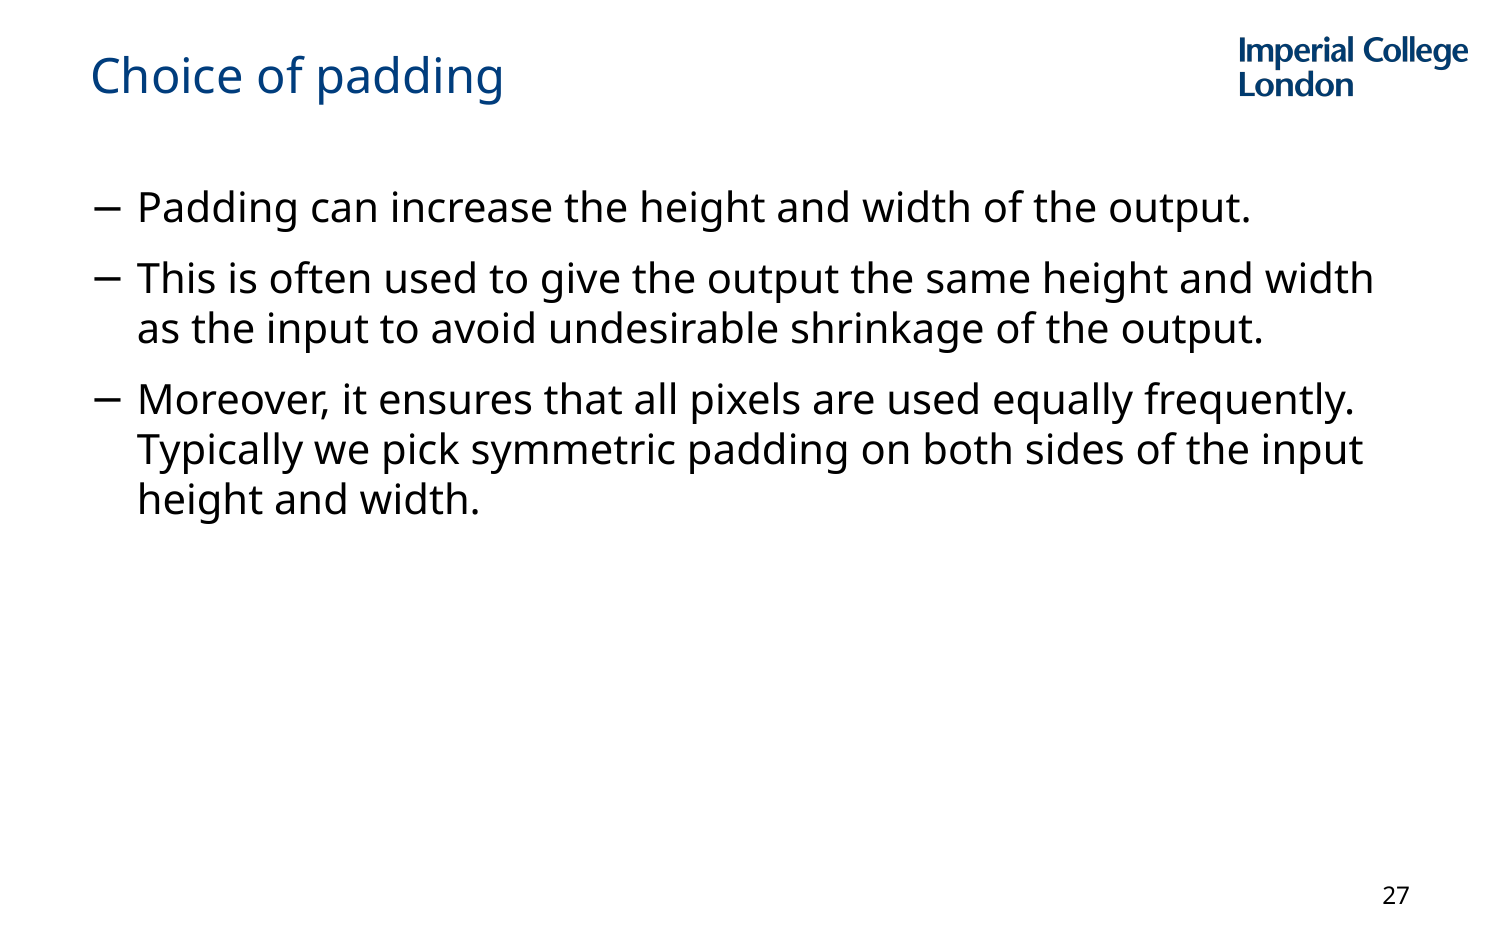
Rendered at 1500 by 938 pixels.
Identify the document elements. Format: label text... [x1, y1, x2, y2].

title Choice of padding [75, 0, 1425, 153]
list Padding can increase the height and width of the output. This is often used to give the output the same height and width as the input to avoid undesirable shrinkage of the output. Moreover, it ensures that all pixels are used equally frequently. Typically we pick symmetric padding on both sides of the input height and width. [75, 173, 1425, 853]
picture [1425, 18, 1486, 114]
slide_number 27 [1074, 872, 1426, 920]
